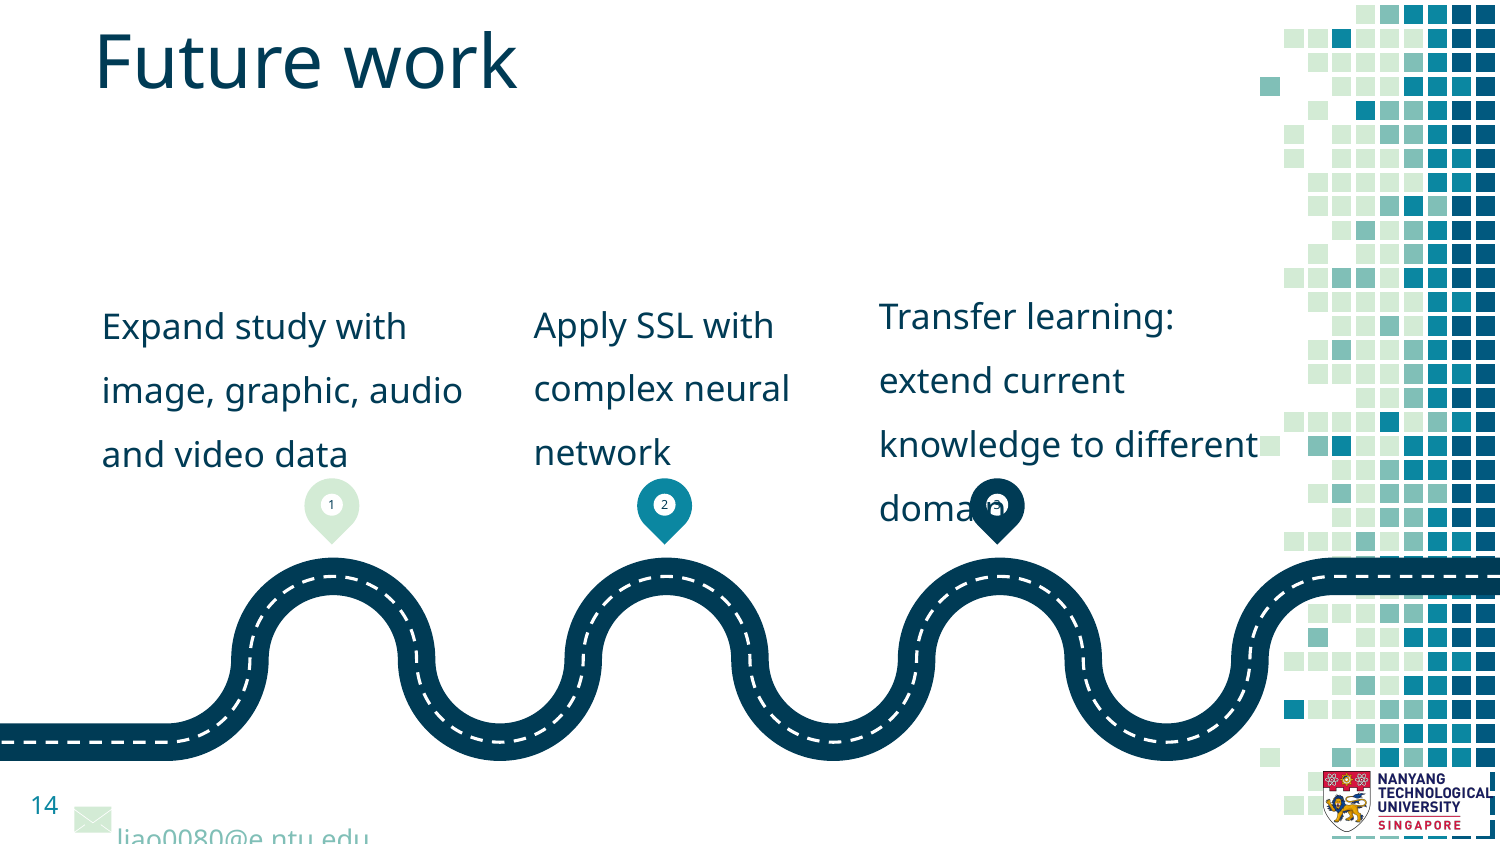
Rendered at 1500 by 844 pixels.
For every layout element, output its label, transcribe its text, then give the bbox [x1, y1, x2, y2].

slide_number 14 [15, 774, 101, 839]
text_box Apply SSL with complex neural network [533, 281, 840, 467]
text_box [292, 466, 371, 545]
title Future work [78, 0, 1390, 119]
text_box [625, 466, 704, 545]
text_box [958, 466, 1037, 545]
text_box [74, 806, 112, 833]
text_box Expand study with image, graphic, audio and video data [101, 282, 486, 449]
text_box Transfer learning: extend current knowledge to different domain [878, 273, 1276, 459]
text_box liao0080@e.ntu.edu.sg [101, 774, 403, 844]
text_box [0, 576, 1500, 743]
picture [1323, 770, 1493, 832]
